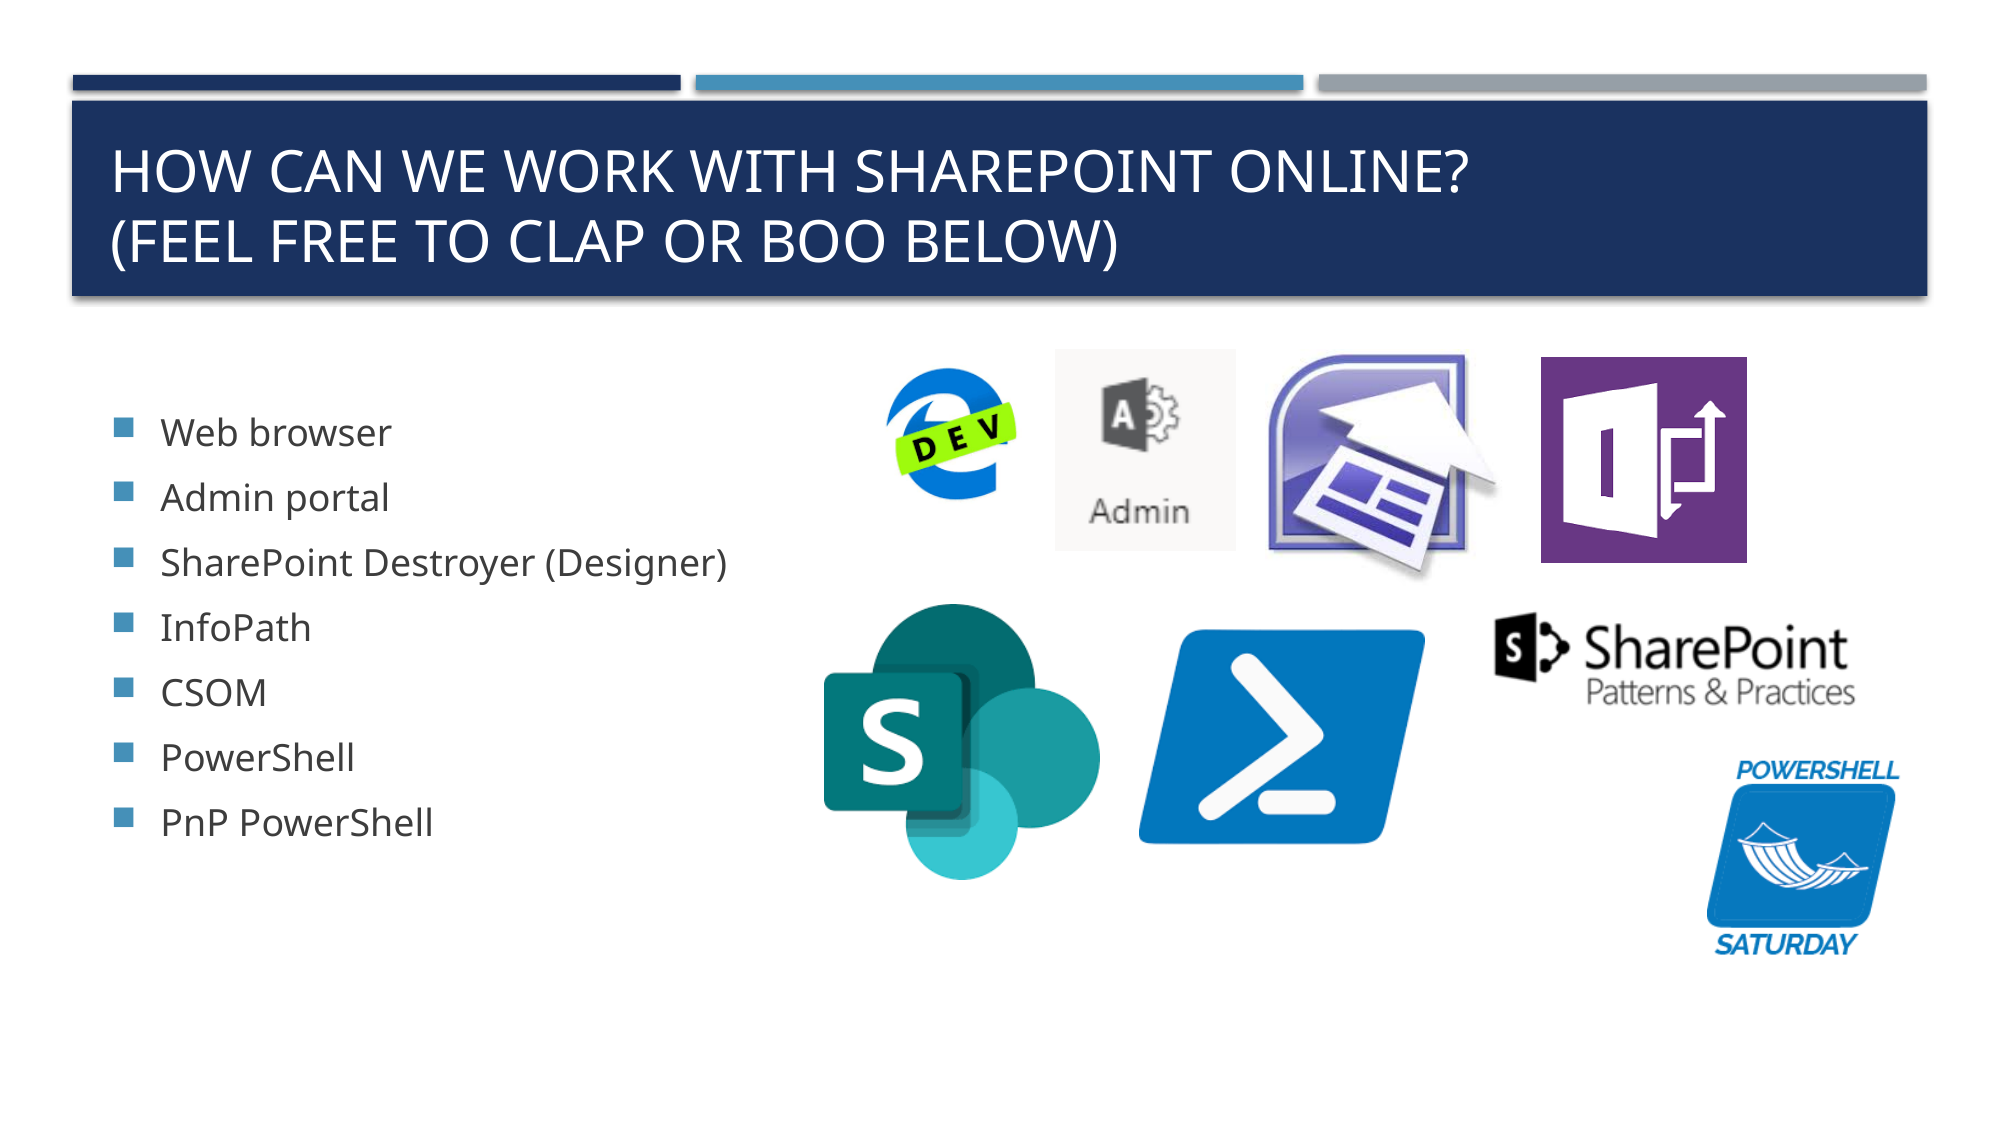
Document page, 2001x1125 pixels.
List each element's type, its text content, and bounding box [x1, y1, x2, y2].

picture [779, 348, 1236, 552]
picture [1466, 600, 1876, 725]
picture [823, 603, 1100, 880]
list Web browser Admin portal SharePoint Destroyer (Designer) InfoPath CSOM PowerShell PnP PowerShell [95, 357, 1905, 962]
picture [1139, 348, 1512, 880]
title How Can we work with SharePoint Online? (Feel free to clap or boo below) [95, 115, 1905, 282]
picture [1540, 357, 1747, 563]
